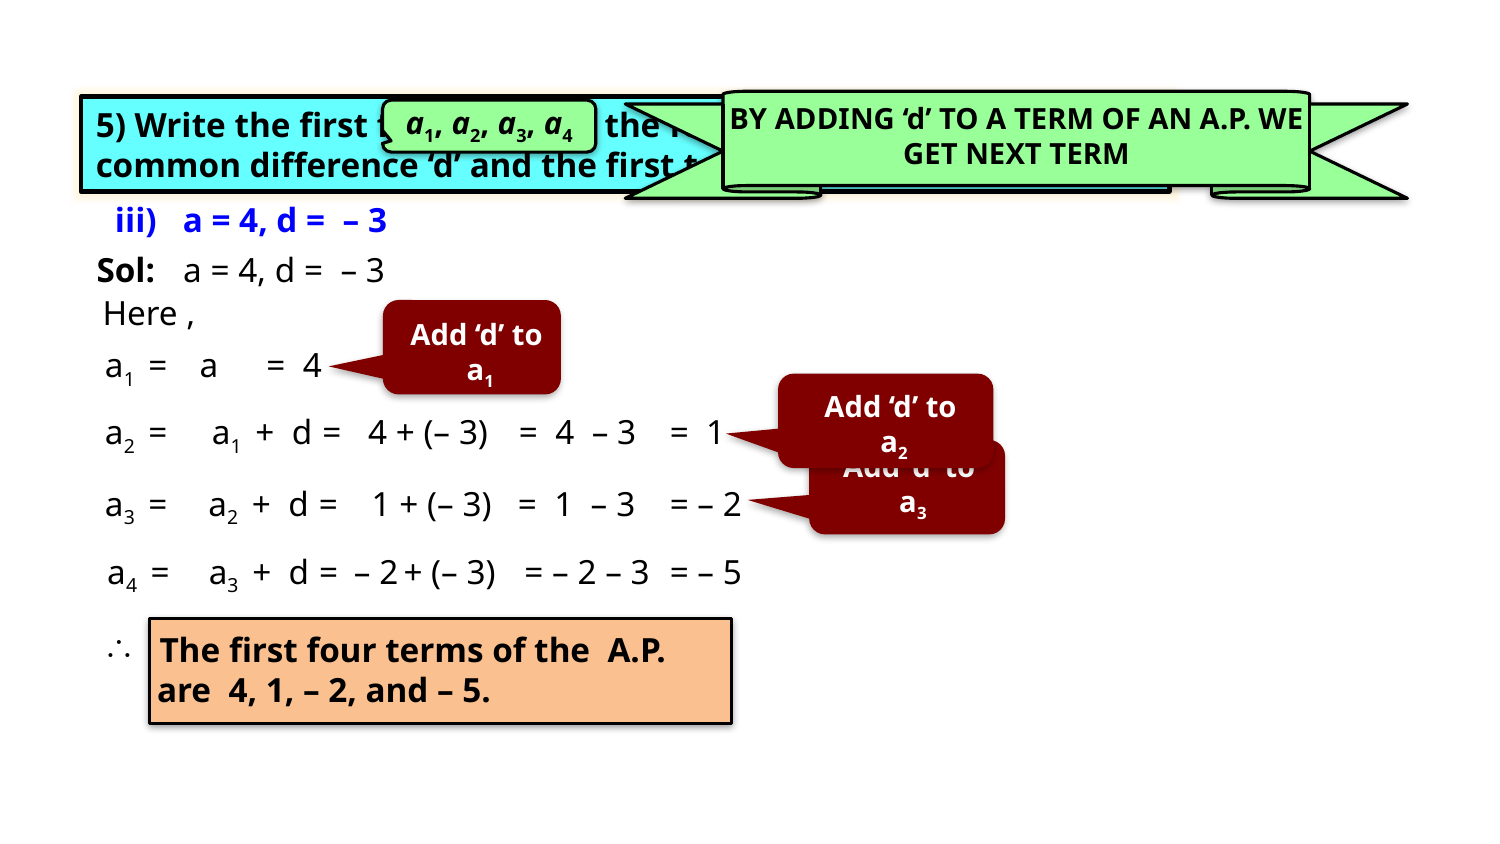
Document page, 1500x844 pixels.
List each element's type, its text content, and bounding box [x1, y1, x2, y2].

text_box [382, 299, 576, 395]
text_box a2 + d = [193, 475, 353, 536]
text_box 1 + (– 3) [356, 475, 503, 531]
text_box [149, 618, 733, 622]
text_box a = 4, d = – 3 [168, 241, 401, 297]
text_box 5) Write the first four terms of the following A. P. where, the common difference ‘d’ and the first term ‘a’ are given : [81, 96, 619, 192]
text_box = – 2 – 3 [509, 543, 655, 599]
text_box [149, 717, 733, 724]
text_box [625, 91, 1408, 199]
text_box 4 + (– 3) [344, 404, 504, 459]
text_box a3 + d = [193, 543, 339, 605]
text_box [777, 373, 994, 469]
text_box a1 = [90, 337, 183, 398]
text_box Sol: [81, 241, 168, 297]
text_box a2 = [90, 404, 183, 465]
text_box a1, a2, a3, a4 [390, 95, 588, 154]
text_box = 4 – 3 [504, 404, 652, 459]
text_box = 4 [251, 337, 337, 392]
text_box iii) a = 4, d = – 3 [100, 191, 403, 247]
text_box [381, 99, 390, 153]
text_box The first four terms of the A.P. are 4, 1, – 2, and – 5. [89, 622, 754, 717]
text_box Here , [87, 285, 211, 340]
text_box [588, 99, 597, 153]
text_box = – 2 [655, 475, 758, 531]
text_box = 1 [654, 404, 741, 459]
text_box a1 + d = [197, 404, 357, 465]
text_box = – 5 [655, 543, 758, 599]
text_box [809, 439, 1008, 535]
text_box – 2 + (– 3) [339, 543, 538, 605]
text_box = 1 – 3 [503, 475, 651, 531]
text_box a4 = [92, 543, 185, 605]
text_box a [184, 337, 234, 392]
text_box a3 = [90, 475, 183, 536]
